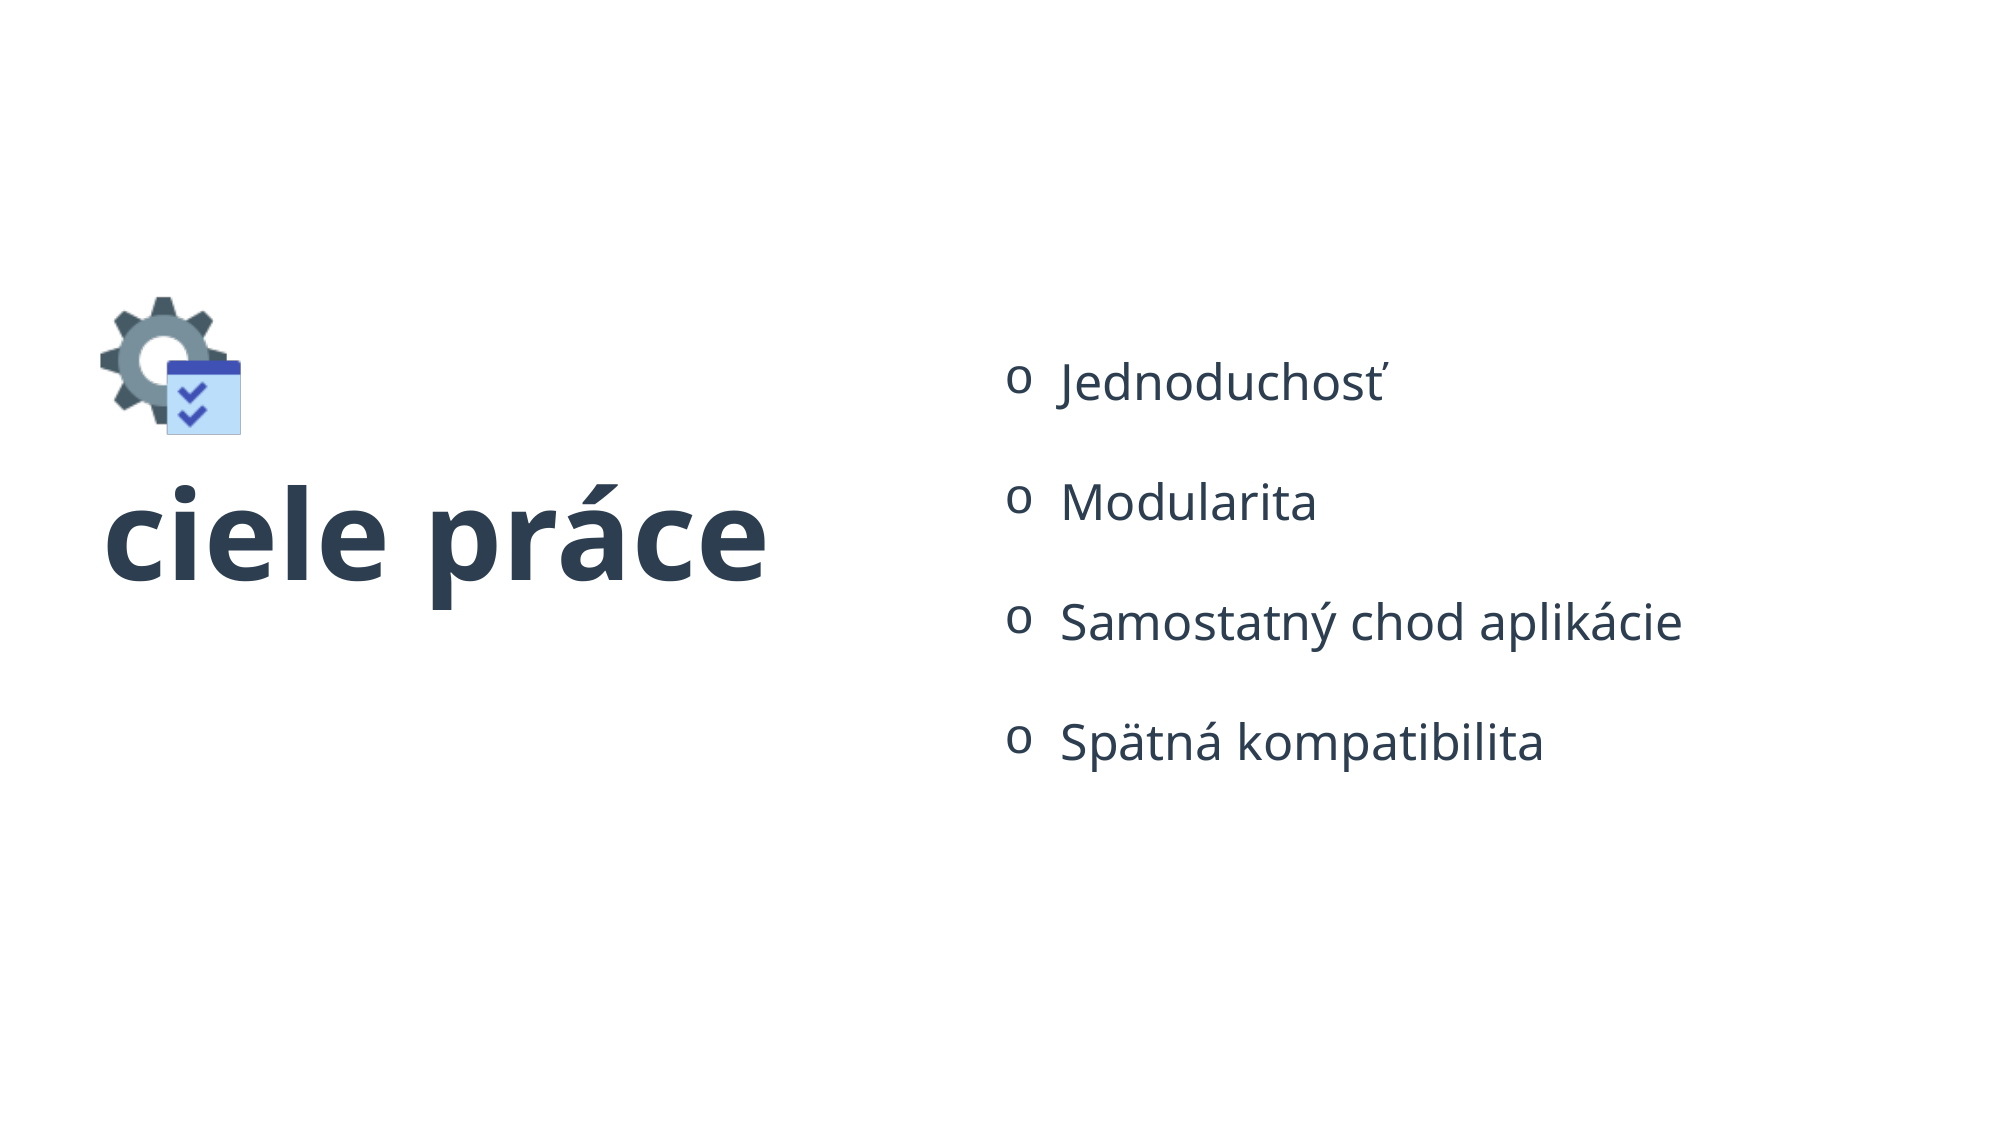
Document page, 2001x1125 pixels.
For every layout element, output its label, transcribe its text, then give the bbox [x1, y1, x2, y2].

picture [87, 280, 255, 449]
text_box Jednoduchosť Modularita Samostatný chod aplikácie Spätná kompatibilita [989, 342, 2000, 778]
text_box ciele práce [87, 448, 946, 613]
